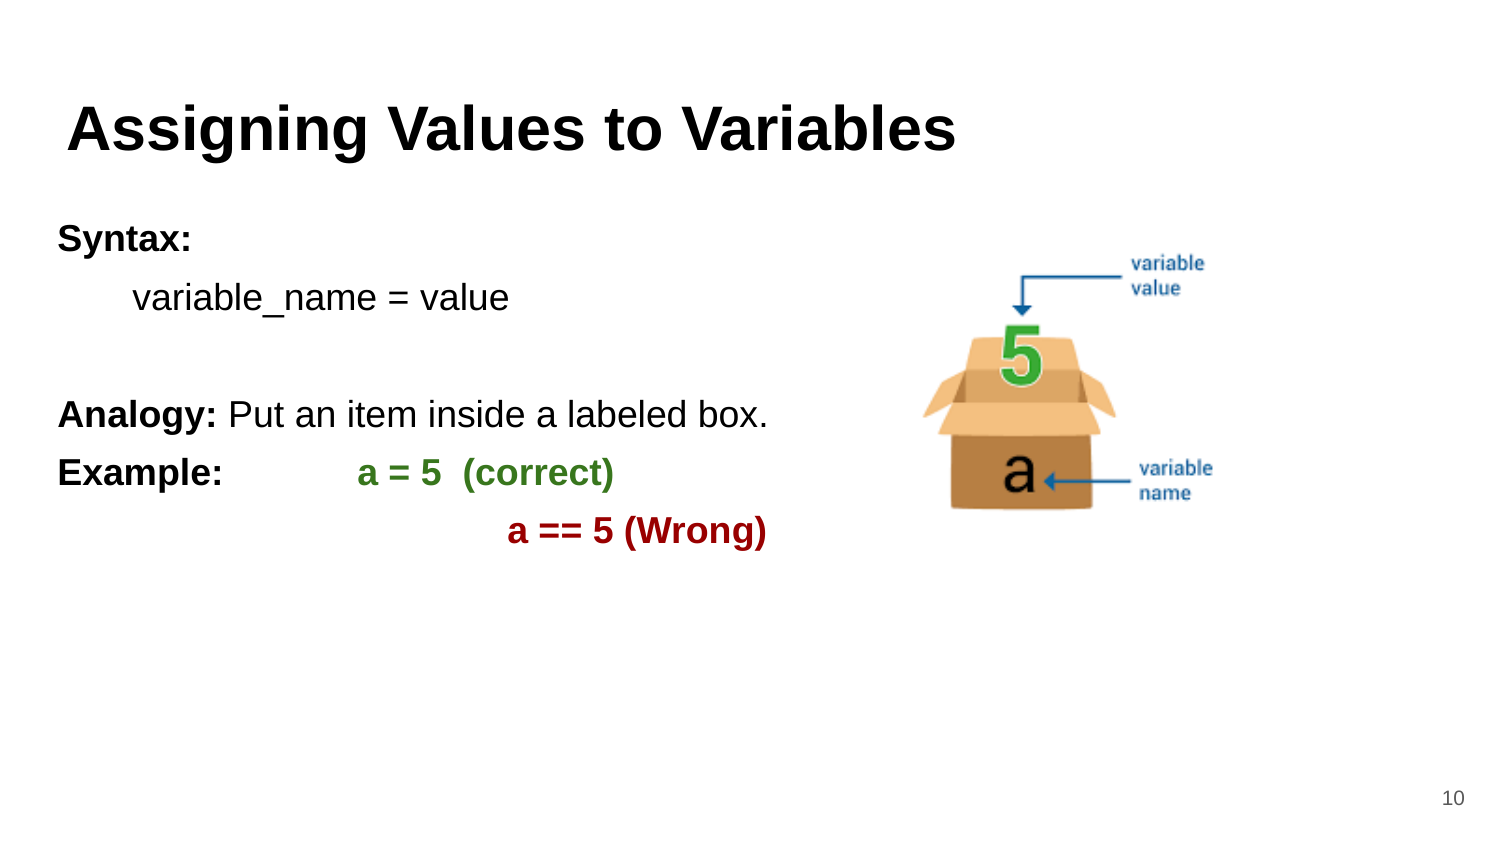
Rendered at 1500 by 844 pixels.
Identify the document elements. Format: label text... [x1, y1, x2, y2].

title Assigning Values to Variables [51, 72, 1449, 167]
slide_number ‹#› [1389, 764, 1480, 830]
picture [832, 207, 1337, 557]
list Syntax: variable_name = value Analogy: Put an item inside a labeled box. Example: a = 5 (correct) a == 5 (Wrong) [42, 185, 1462, 830]
